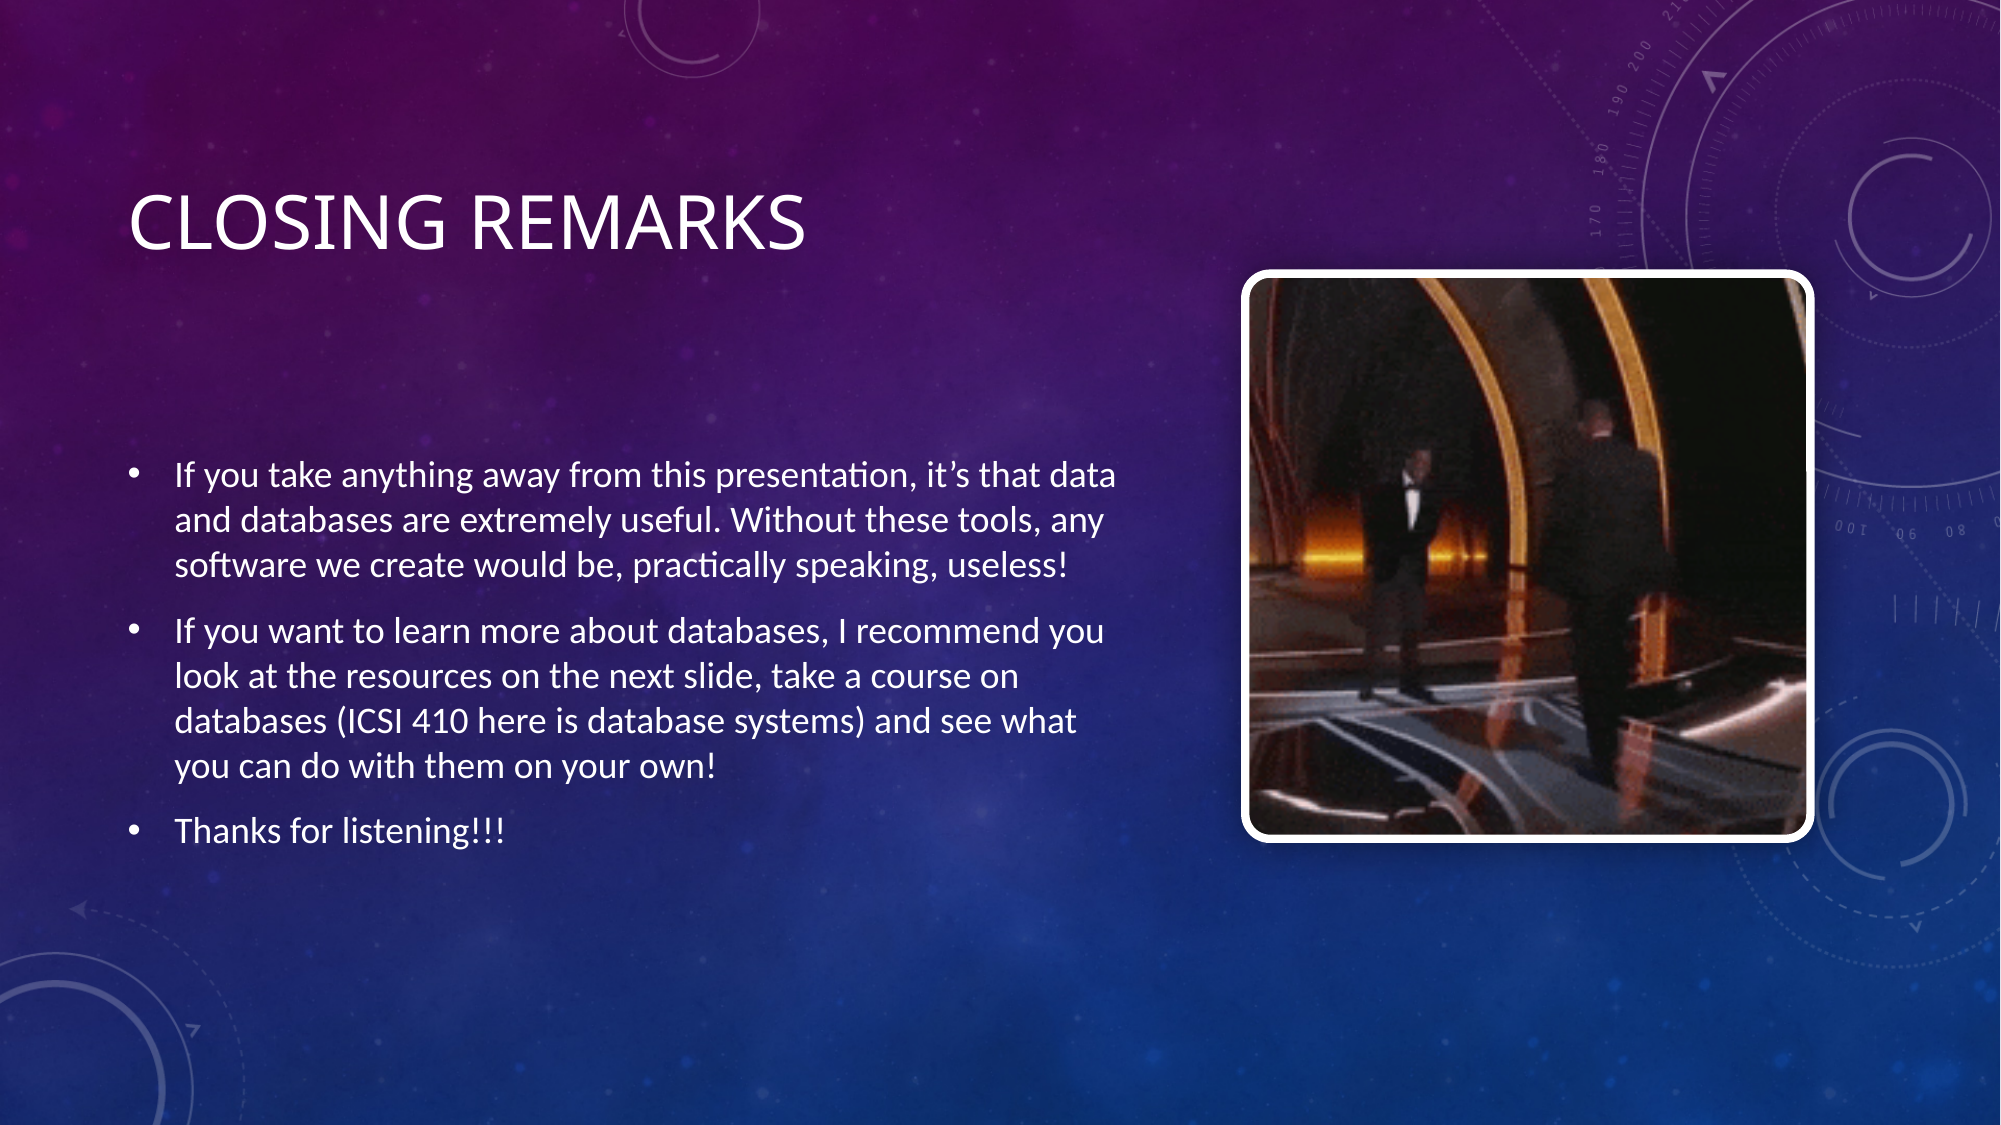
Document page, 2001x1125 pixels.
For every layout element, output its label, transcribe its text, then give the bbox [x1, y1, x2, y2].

list If you take anything away from this presentation, it’s that data and databases are extremely useful. Without these tools, any software we create would be, practically speaking, useless! If you want to learn more about databases, I recommend you look at the resources on the next slide, take a course on databases (ICSI 410 here is database systems) and see what you can do with them on your own! Thanks for listening!!! [112, 351, 1144, 950]
title Closing remarks [112, 99, 1144, 339]
picture [0, 0, 2001, 1125]
